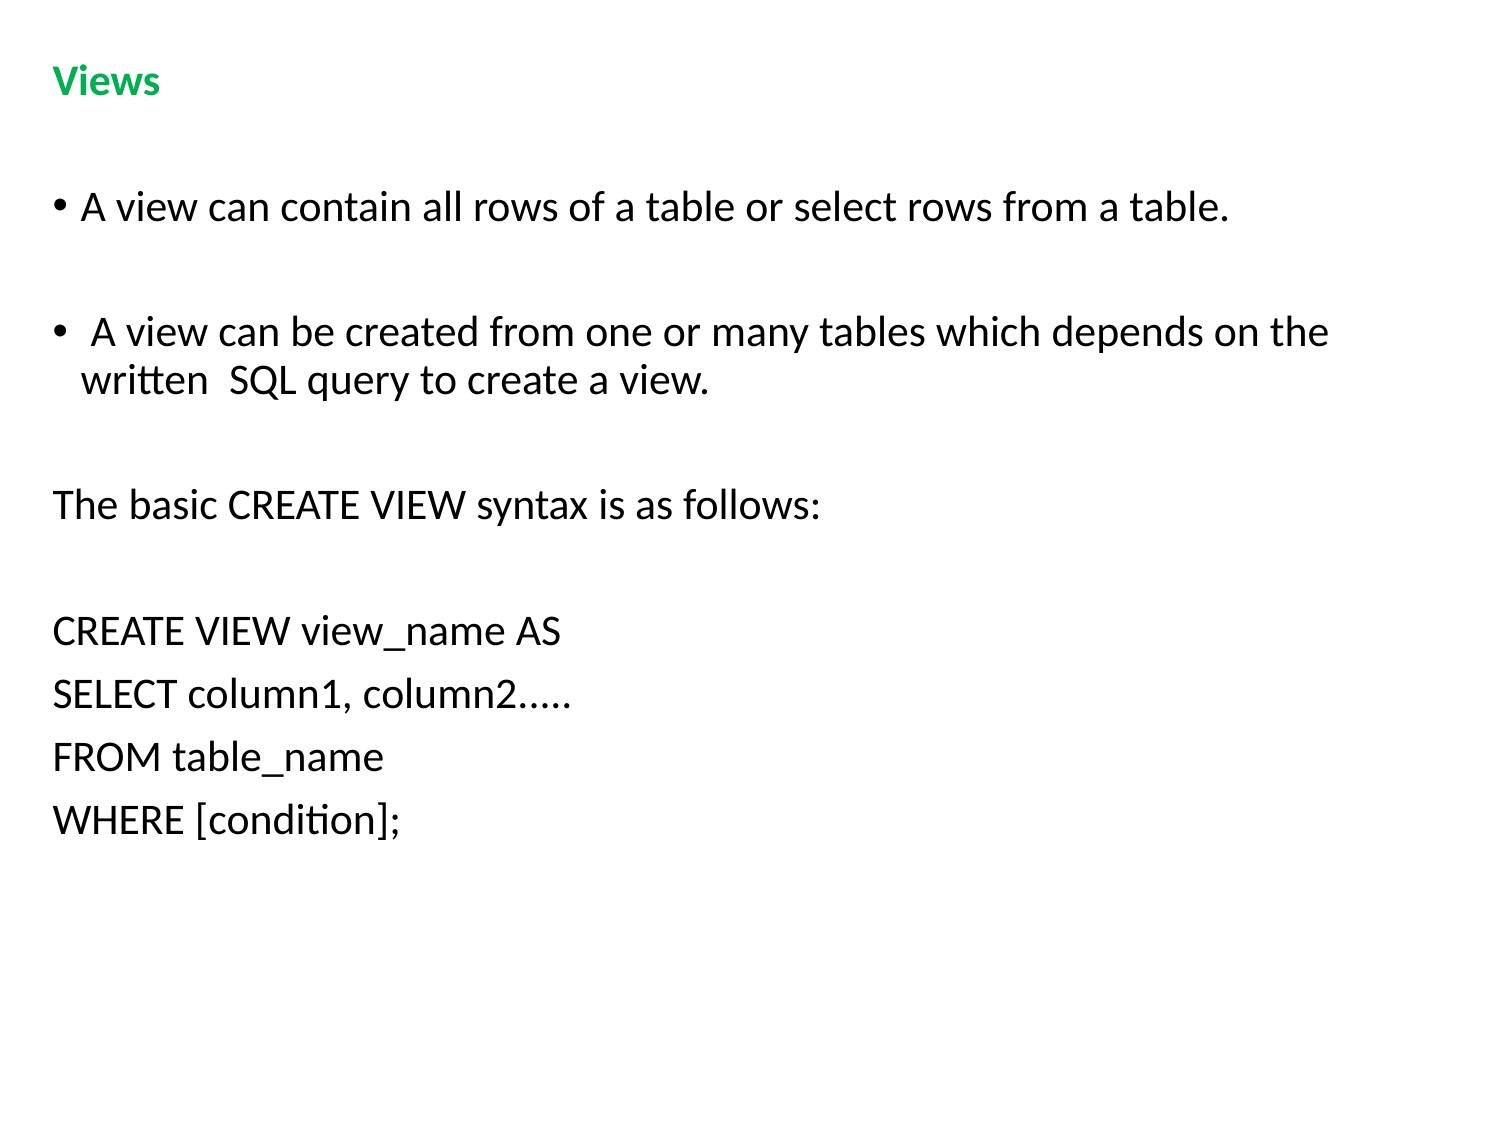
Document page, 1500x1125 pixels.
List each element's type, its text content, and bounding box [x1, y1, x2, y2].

list Views A view can contain all rows of a table or select rows from a table. A view can be created from one or many tables which depends on the written SQL query to create a view. The basic CREATE VIEW syntax is as follows: CREATE VIEW view_name AS SELECT column1, column2..... FROM table_name WHERE [condition]; [37, 50, 1397, 1014]
